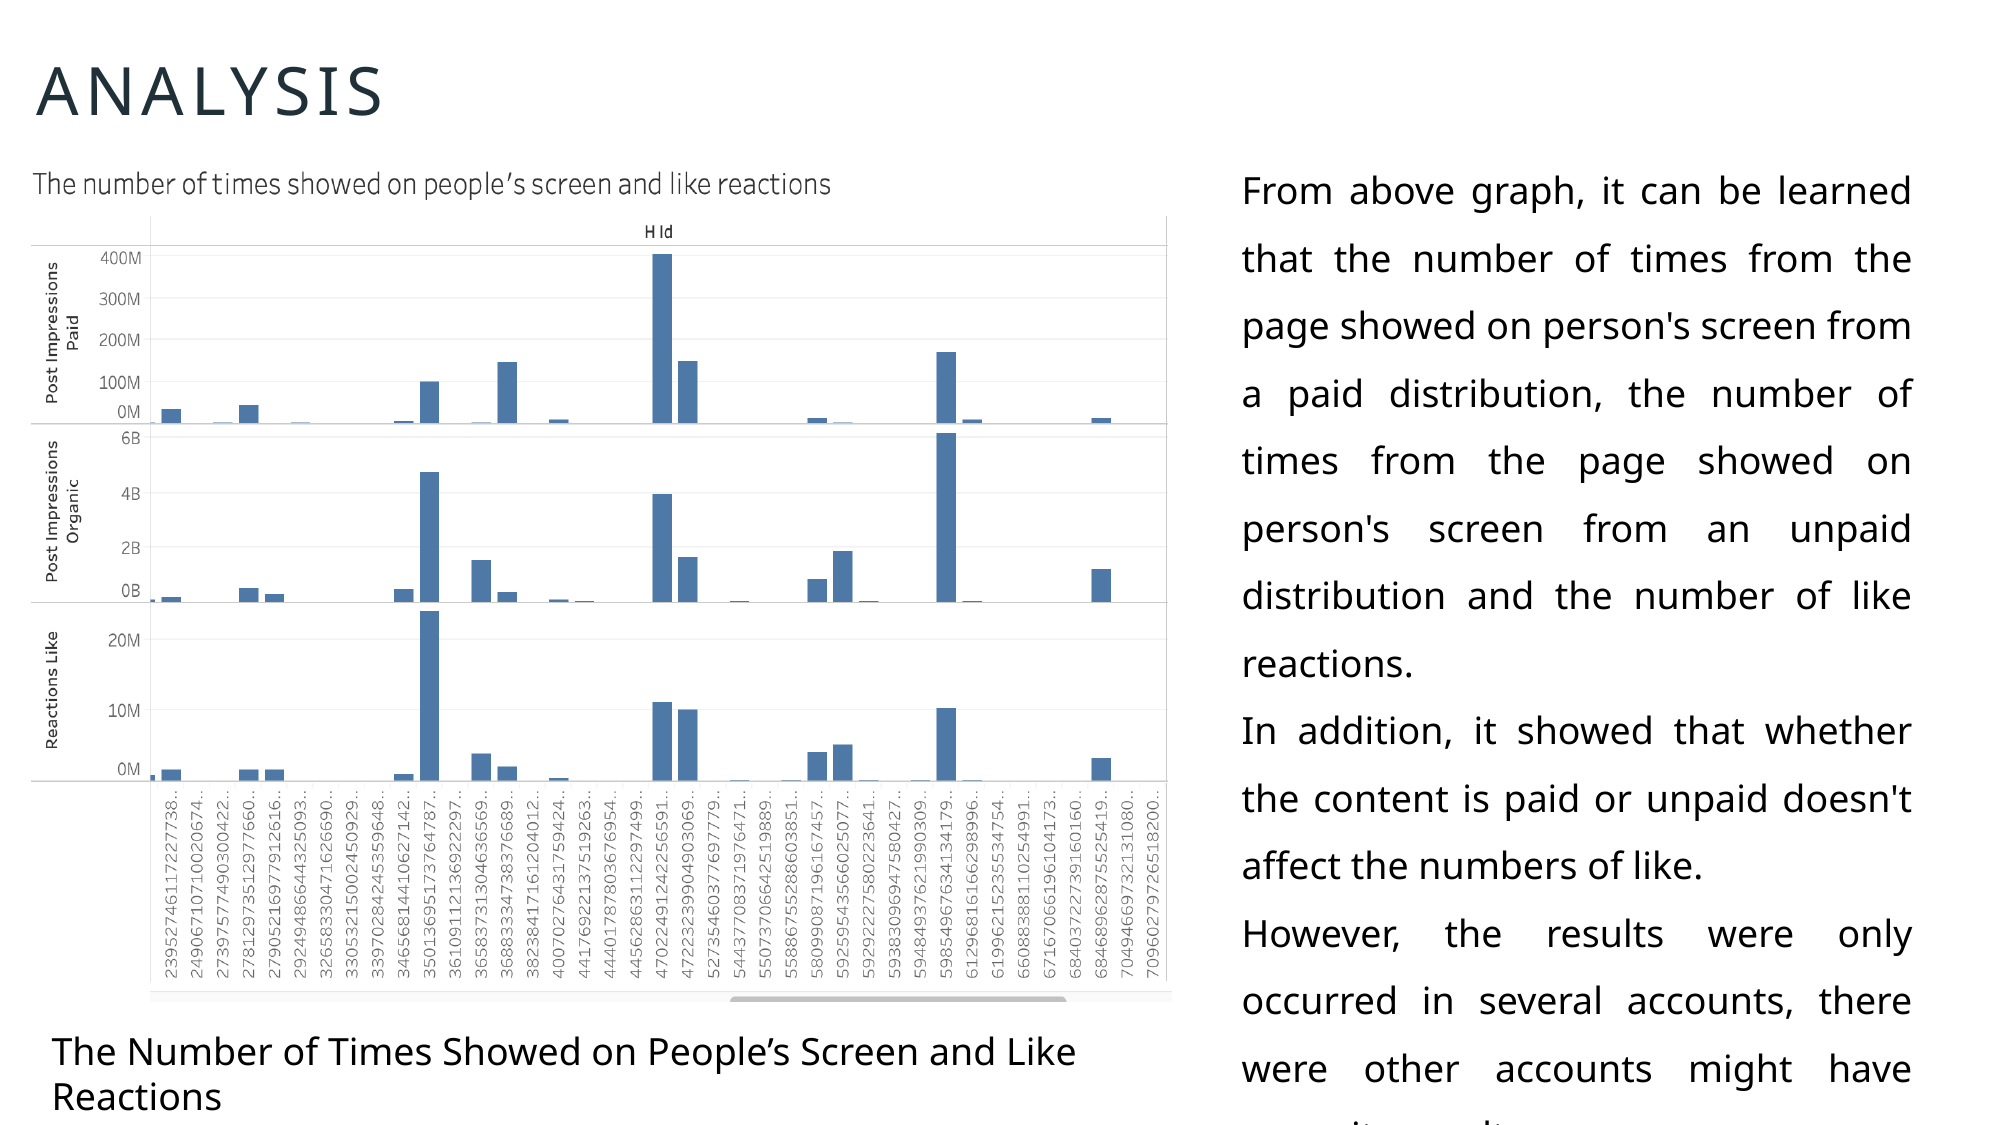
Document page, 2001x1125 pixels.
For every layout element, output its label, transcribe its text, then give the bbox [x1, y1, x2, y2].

text_box The Number of Times Showed on People’s Screen and Like Reactions [36, 1020, 1174, 1125]
picture [23, 154, 1174, 1002]
text_box From above graph, it can be learned that the number of times from the page showed on person's screen from a paid distribution, the number of times from the page showed on person's screen from an unpaid distribution and the number of like reactions. In addition, it showed that whether the content is paid or unpaid doesn't affect the numbers of like. However, the results were only occurred in several accounts, there were other accounts might have opposite results. [1226, 137, 1928, 1125]
title Analysis [21, 0, 963, 138]
